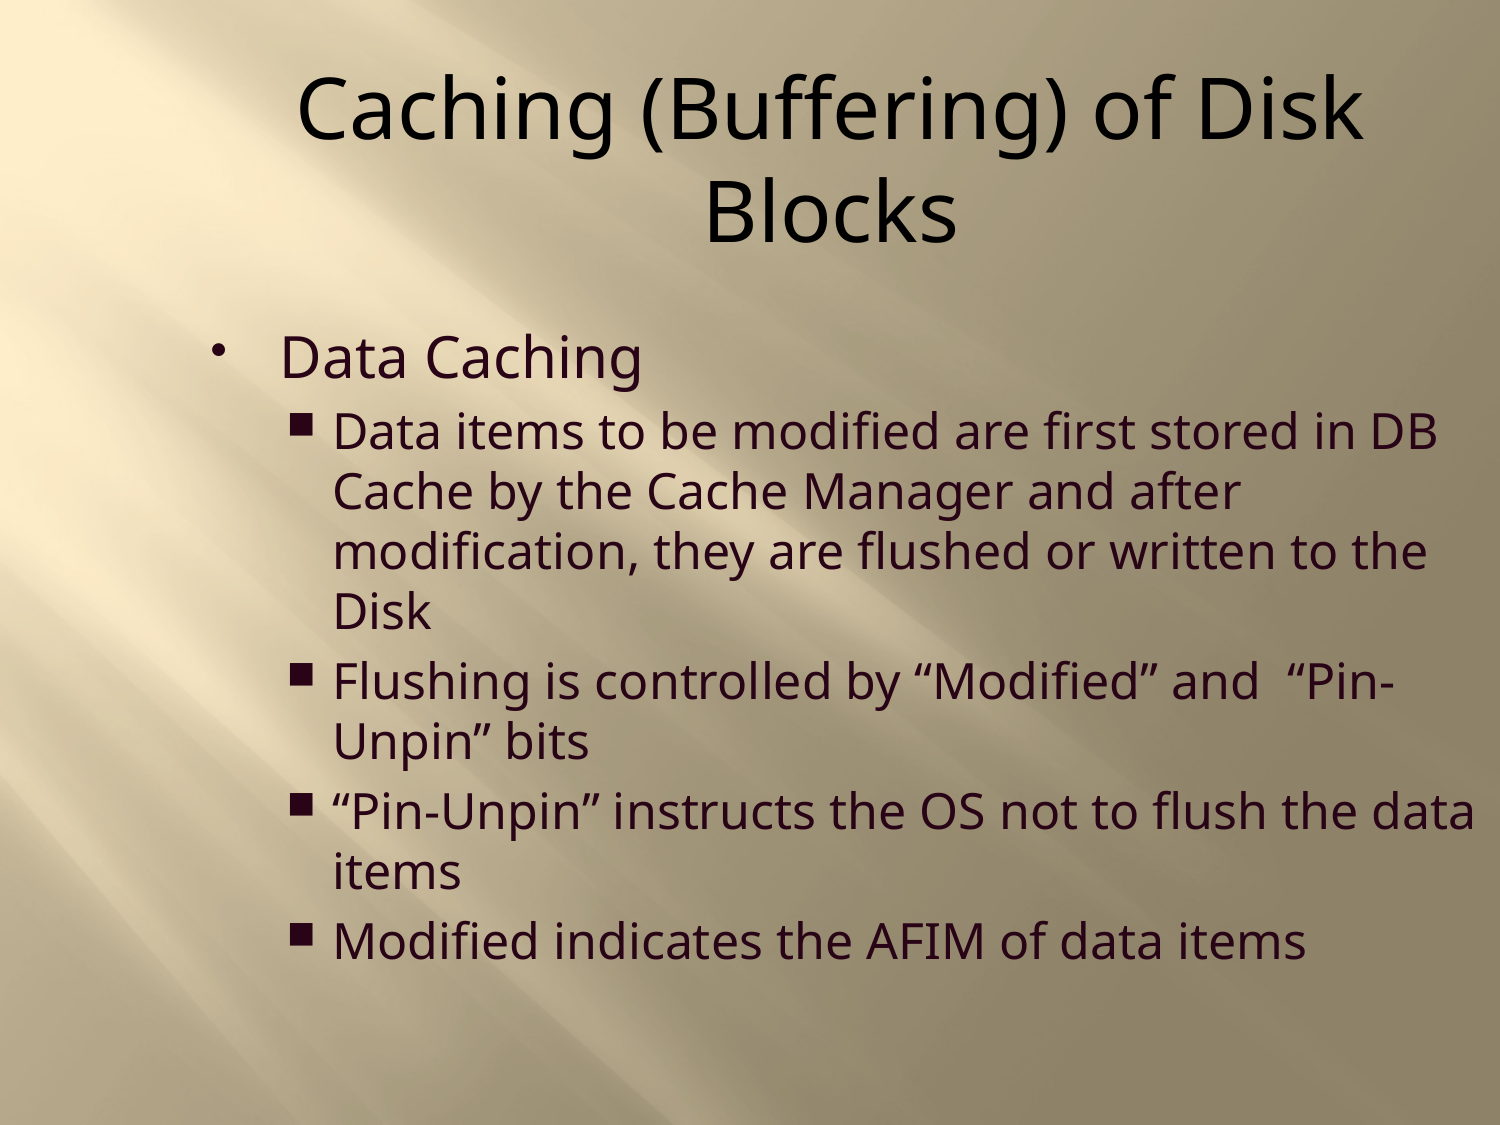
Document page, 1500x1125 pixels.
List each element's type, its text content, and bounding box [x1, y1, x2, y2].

list Data Caching Data items to be modified are first stored in DB Cache by the Cache Manager and after modification, they are flushed or written to the Disk Flushing is controlled by “Modified” and “Pin-Unpin” bits “Pin-Unpin” instructs the OS not to flush the data items Modified indicates the AFIM of data items [174, 312, 1500, 1063]
title Caching (Buffering) of Disk Blocks [162, 31, 1500, 282]
